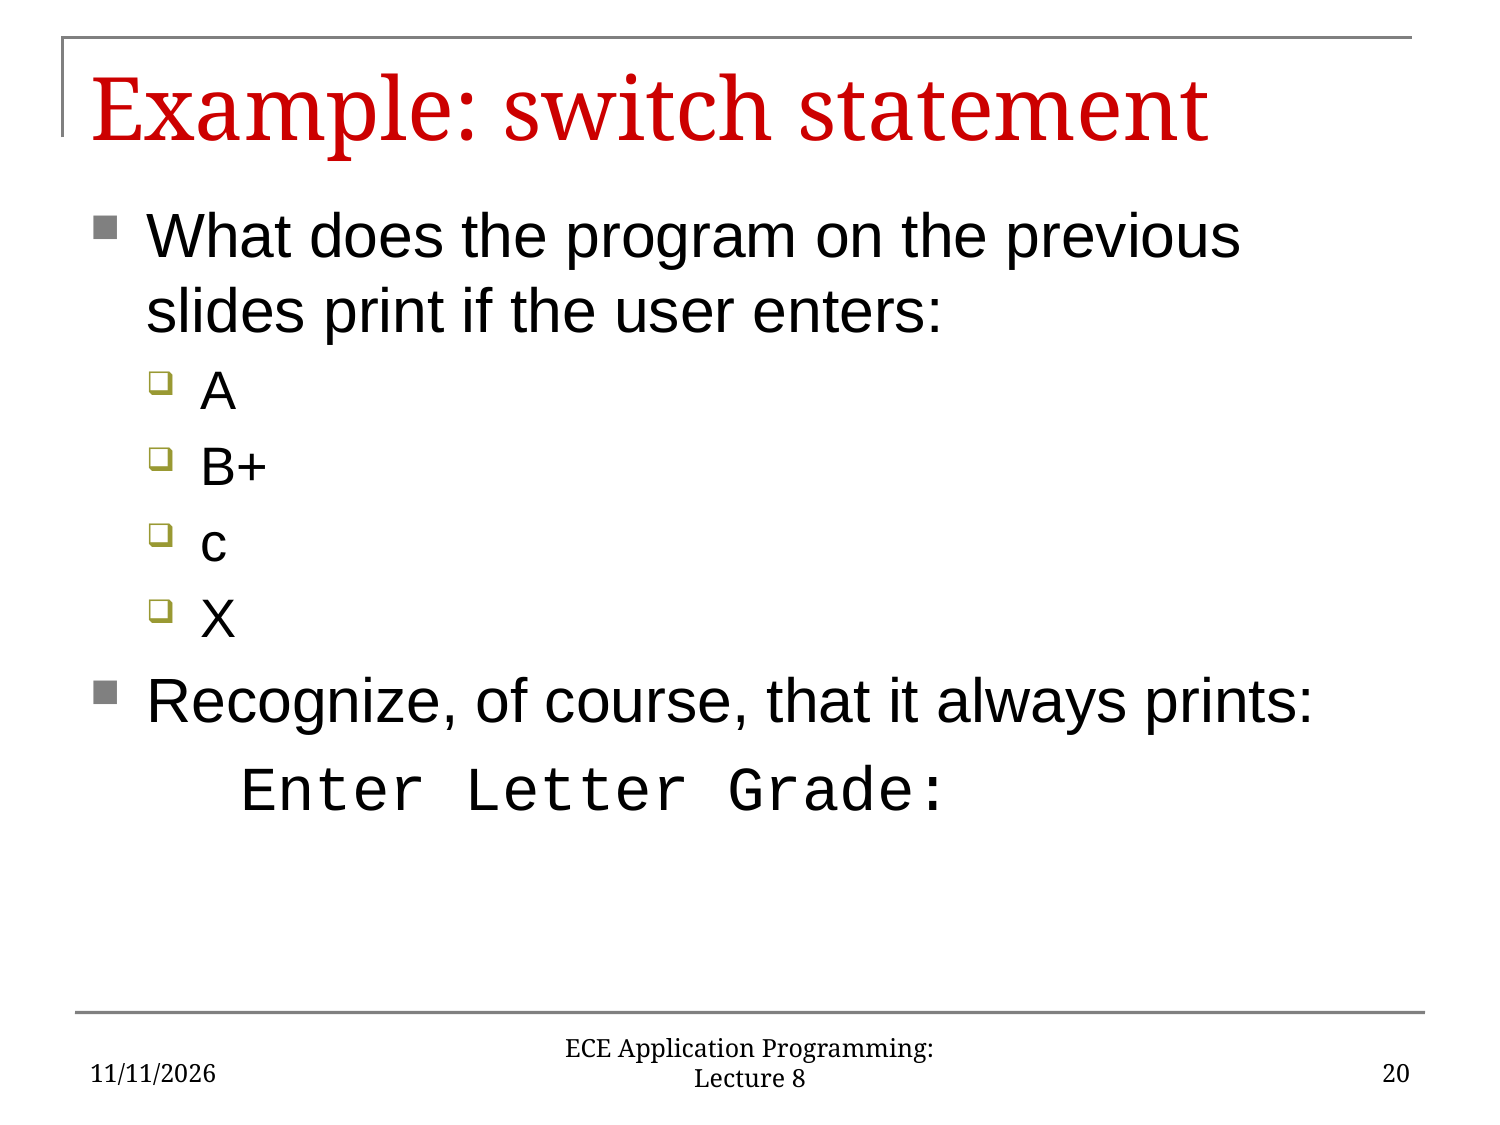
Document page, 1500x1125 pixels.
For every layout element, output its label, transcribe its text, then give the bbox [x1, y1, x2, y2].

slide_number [74, 1023, 426, 1100]
list What does the program on the previous slides print if the user enters: A B+ c X Recognize, of course, that it always prints: Enter Letter Grade: [75, 187, 1425, 1006]
footer ECE Application Programming: Lecture 8 [512, 1024, 988, 1101]
title Example: switch statement [75, 45, 1425, 163]
slide_number 20 [1074, 1023, 1426, 1100]
